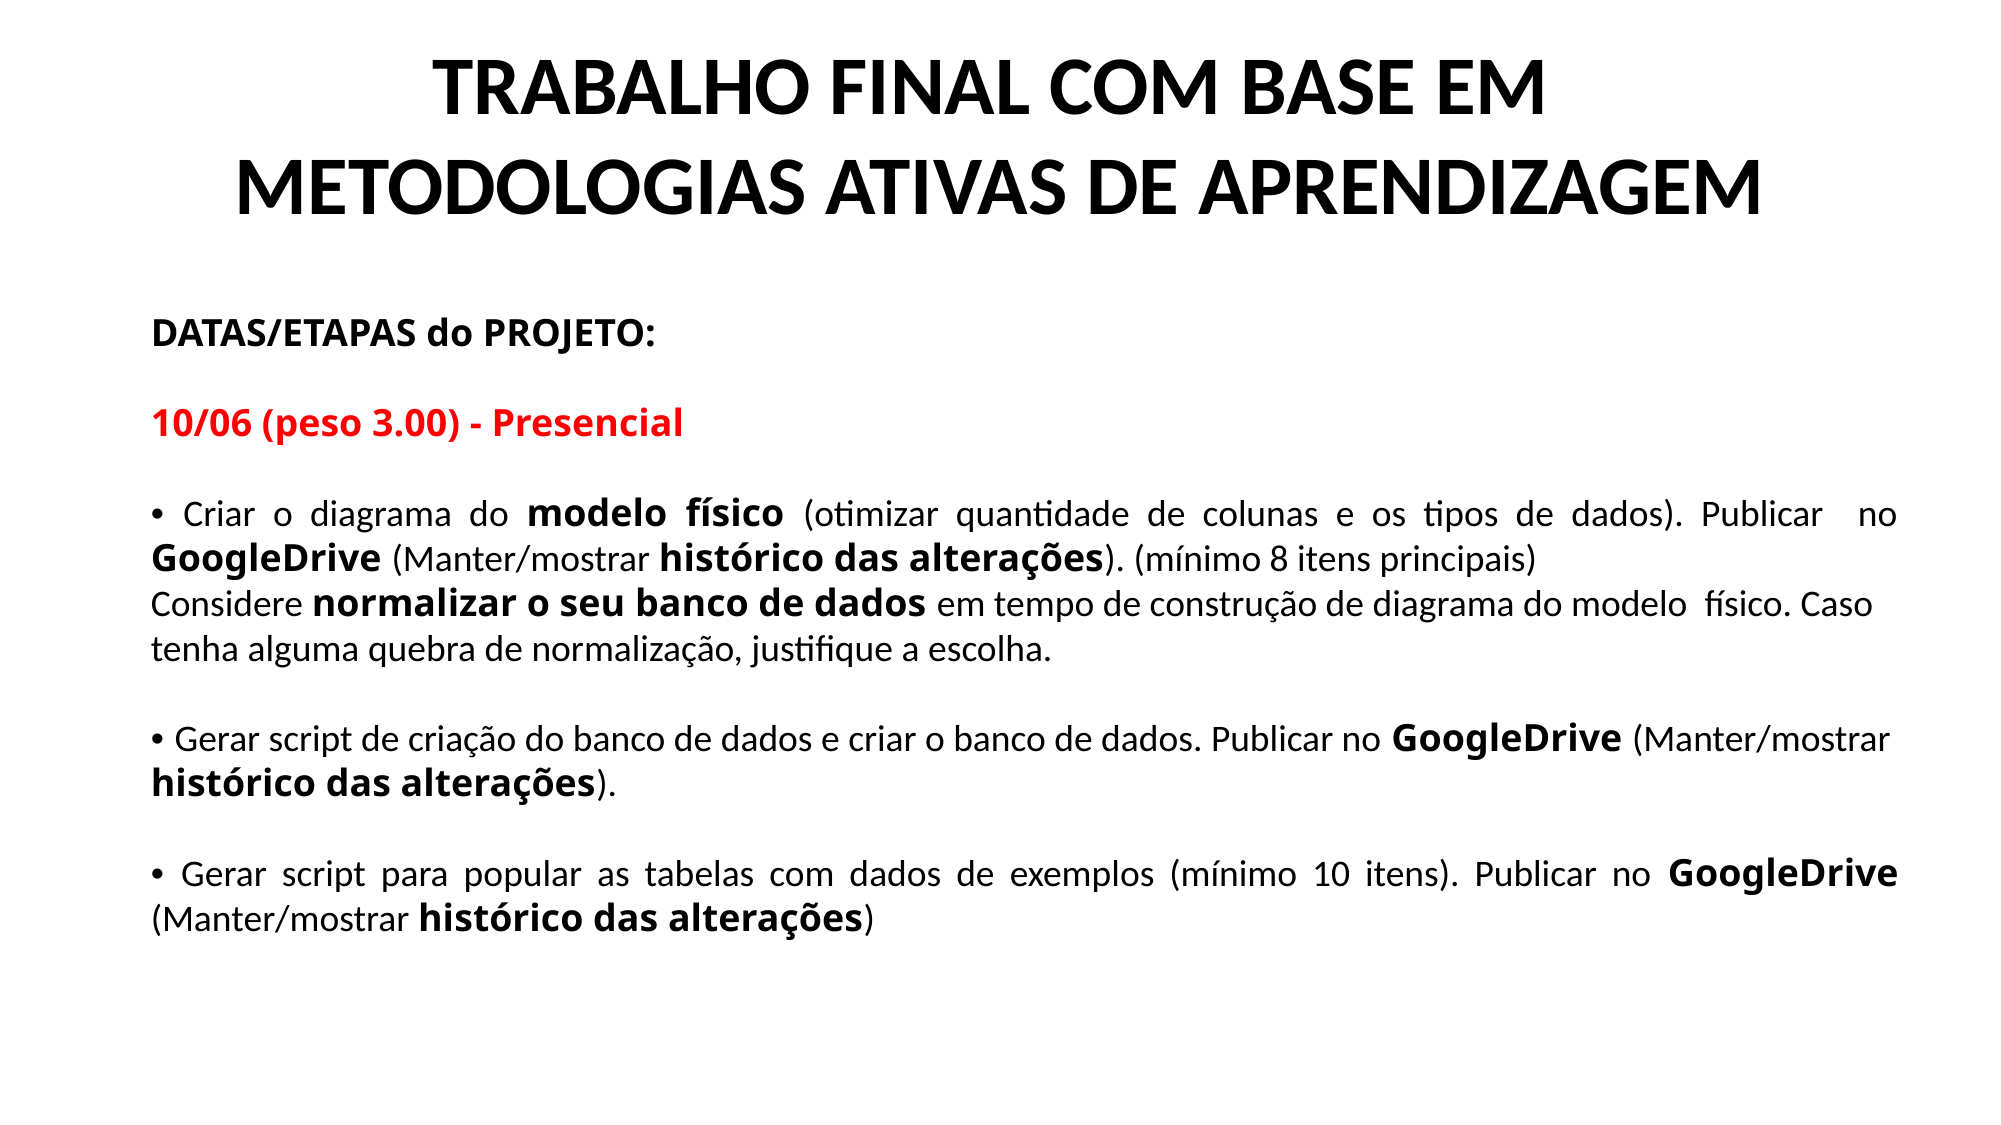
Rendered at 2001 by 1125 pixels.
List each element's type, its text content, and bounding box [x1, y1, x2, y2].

text_box DATAS/ETAPAS do PROJETO: 10/06 (peso 3.00) - Presencial • Criar o diagrama do modelo físico (otimizar quantidade de colunas e os tipos de dados). Publicar no GoogleDrive (Manter/mostrar histórico das alterações). (mínimo 8 itens principais) Considere normalizar o seu banco de dados em tempo de construção de diagrama do modelo físico. Caso tenha alguma quebra de normalização, justifique a escolha. • Gerar script de criação do banco de dados e criar o banco de dados. Publicar no GoogleDrive (Manter/mostrar histórico das alterações). • Gerar script para popular as tabelas com dados de exemplos (mínimo 10 itens). Publicar no GoogleDrive (Manter/mostrar histórico das alterações) [136, 301, 1914, 946]
text_box TRABALHO FINAL COM BASE EM METODOLOGIAS ATIVAS DE APRENDIZAGEM [0, 23, 2000, 239]
